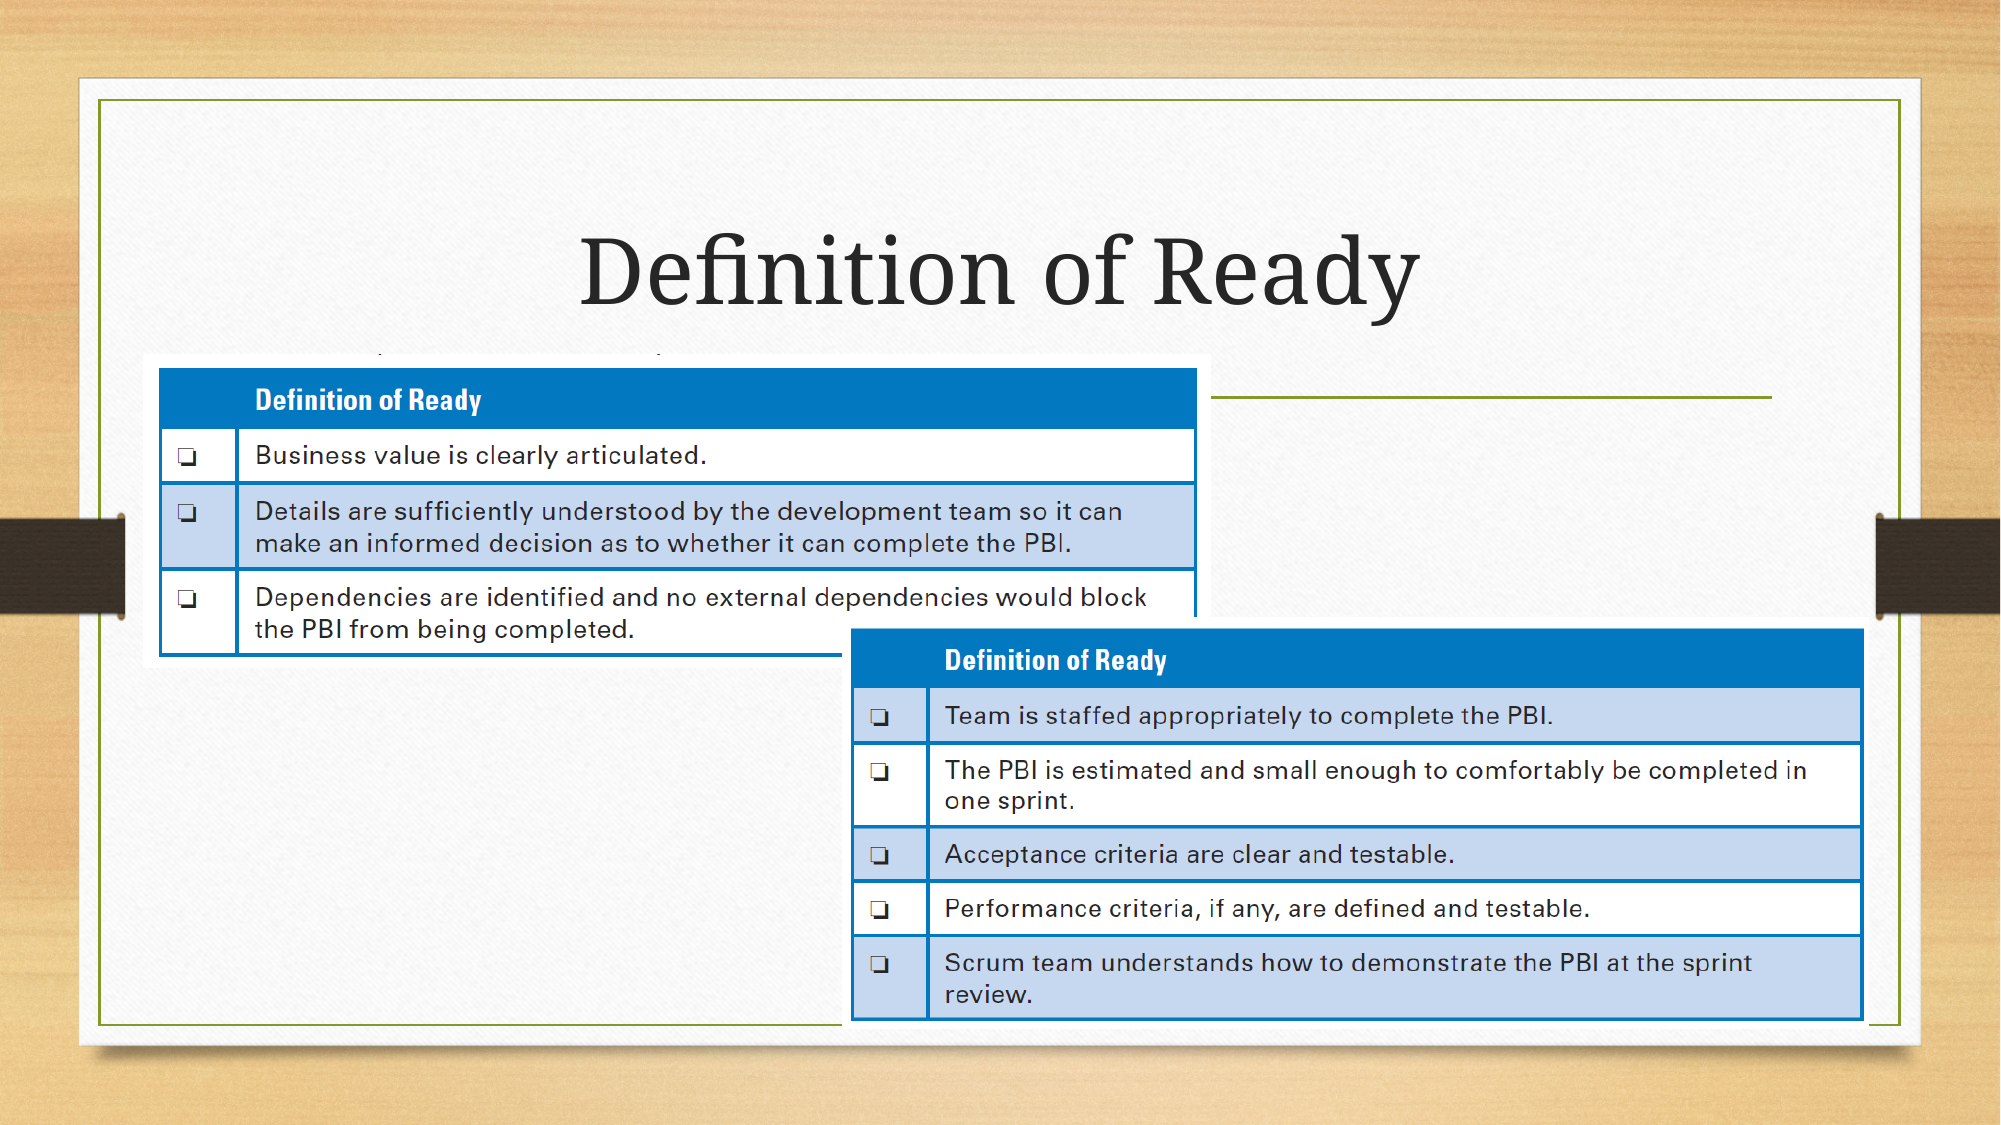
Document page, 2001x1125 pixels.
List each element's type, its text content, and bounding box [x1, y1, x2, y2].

picture [0, 0, 2001, 1125]
title Definition of Ready [212, 161, 1788, 375]
